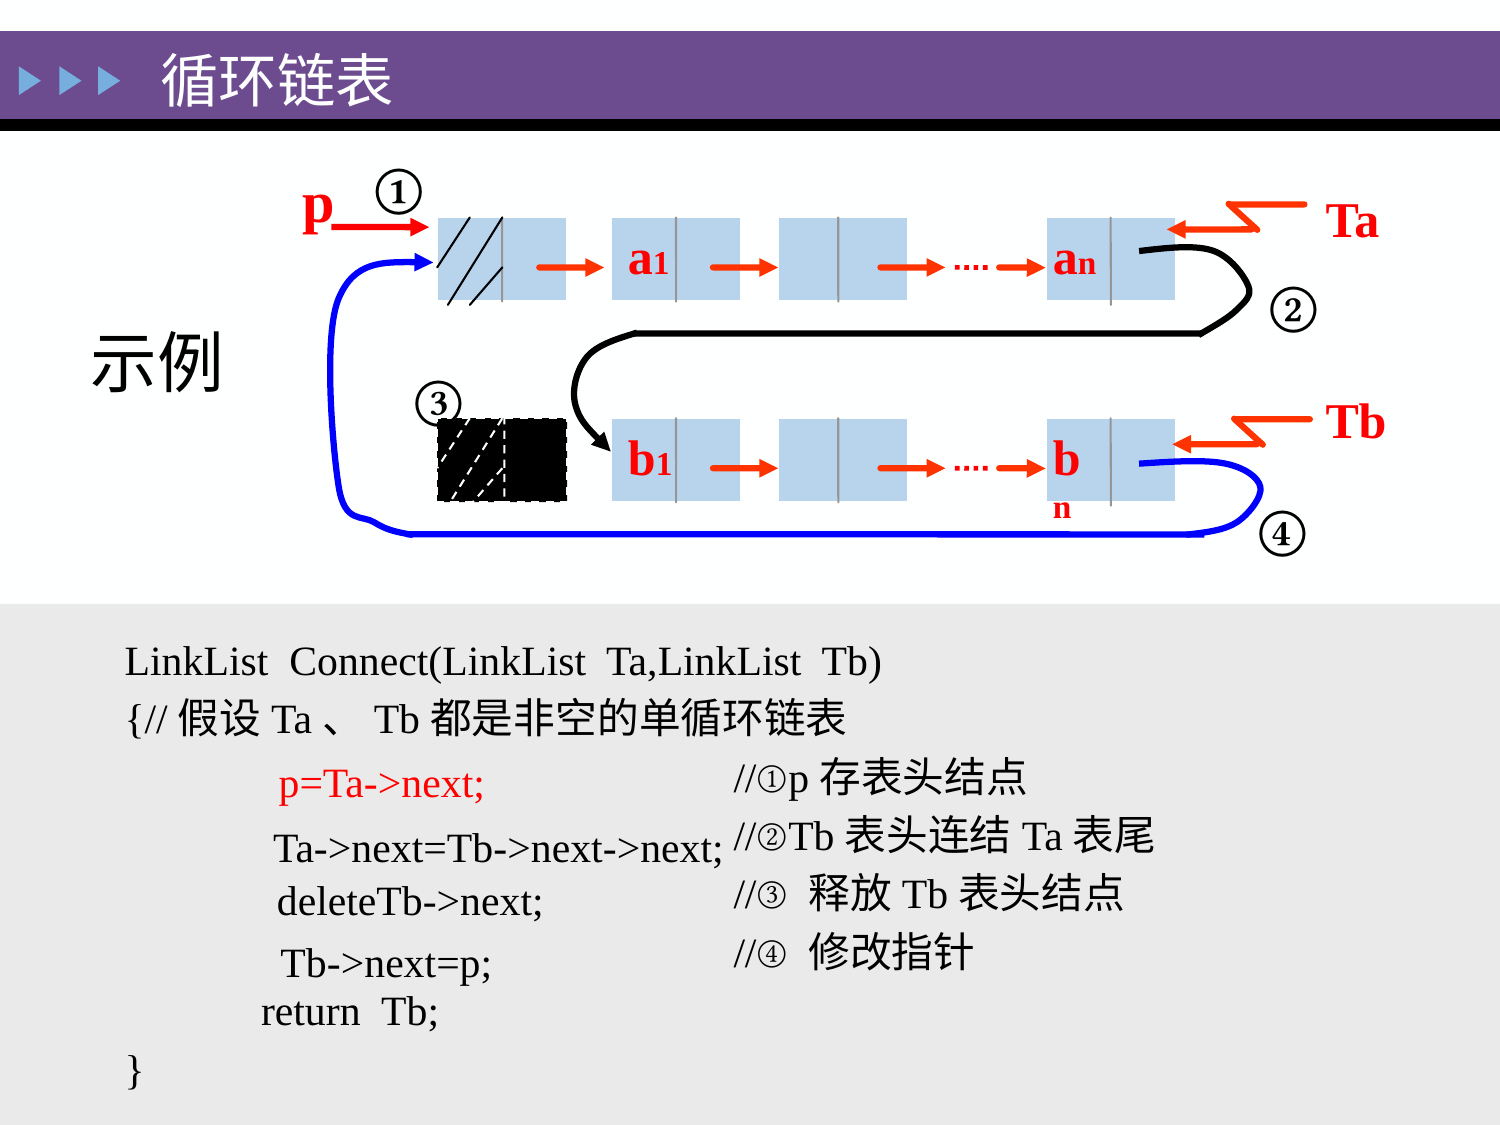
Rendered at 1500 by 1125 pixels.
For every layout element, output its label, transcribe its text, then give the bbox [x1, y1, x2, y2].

text_box [0, 603, 1500, 1125]
text_box Ta->next=Tb->next->next; [258, 813, 740, 879]
text_box p=Ta->next; [263, 748, 501, 813]
text_box Tb->next=p; [255, 928, 518, 993]
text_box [287, 144, 1424, 574]
text_box 示例 [76, 313, 266, 409]
text_box 循环链表 [145, 22, 1322, 136]
text_box deleteTb->next; [262, 866, 559, 931]
text_box LinkList Connect(LinkList Ta,LinkList Tb) {//假设Ta、Tb都是非空的单循环链表 //①p存表头结点 //②Tb表头连结Ta表尾 //③释放Tb表头结点 //④修改指针 return Tb; } [109, 626, 1453, 1100]
